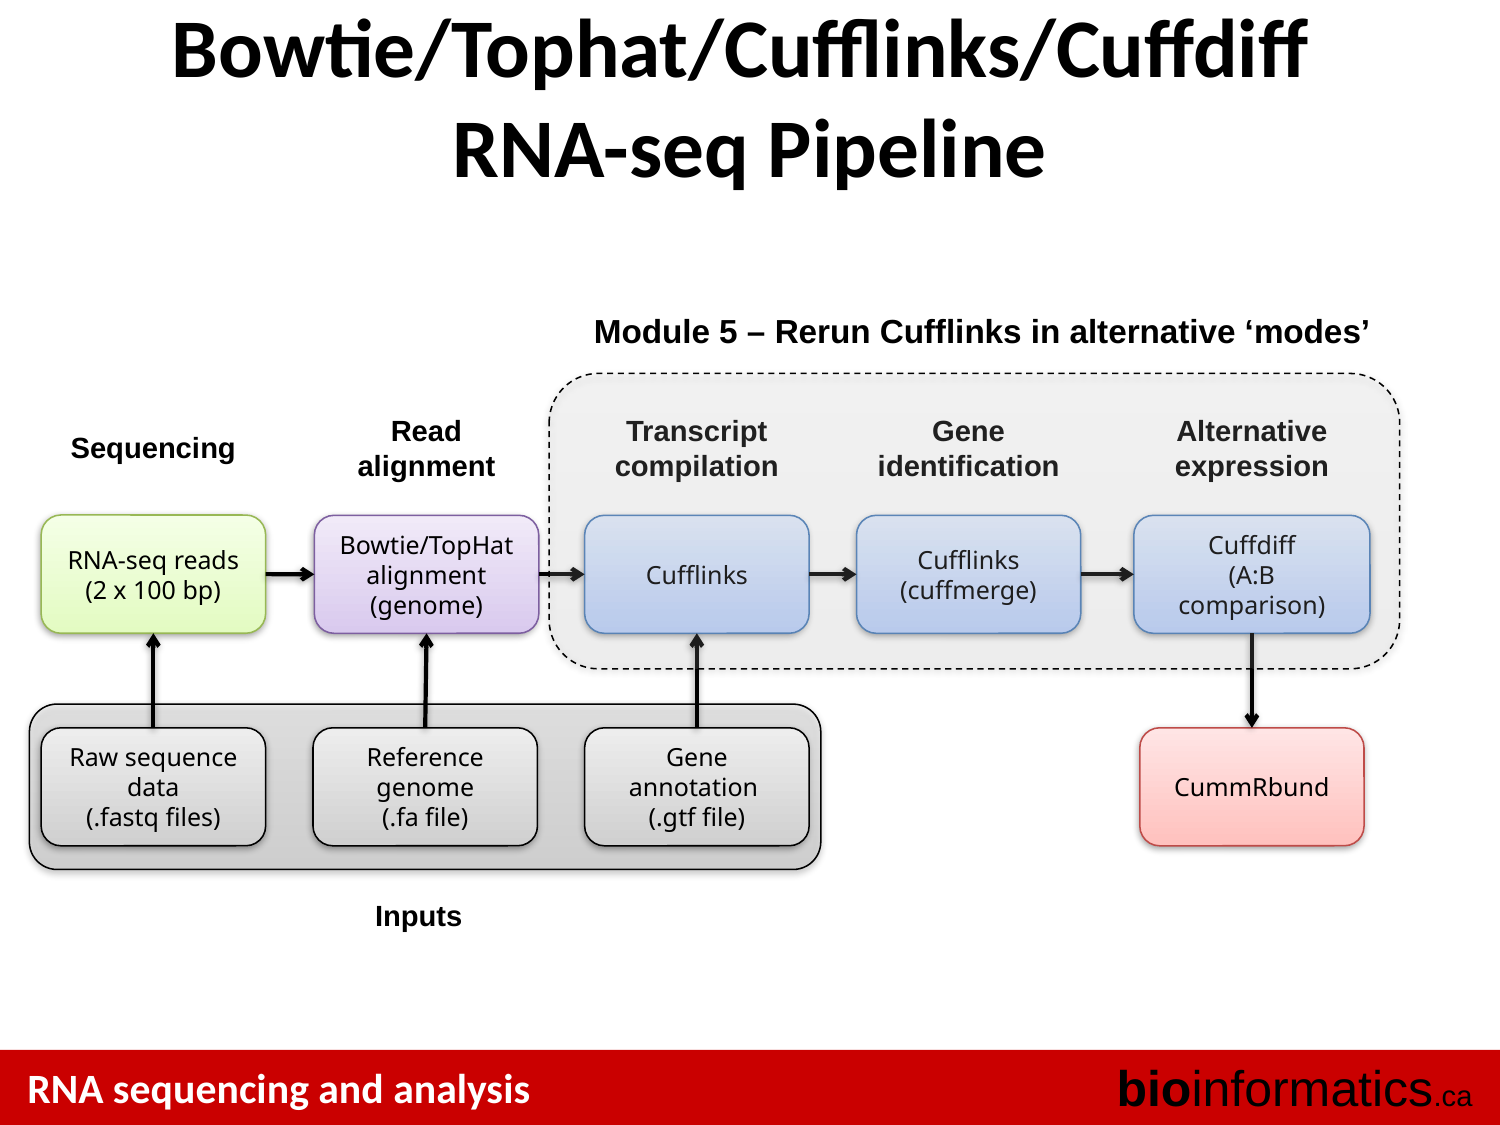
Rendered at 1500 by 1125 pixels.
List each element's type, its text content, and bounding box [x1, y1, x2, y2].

text_box Module 5 – Rerun Cufflinks in alternative ‘modes’ [579, 302, 1387, 358]
text_box [28, 703, 822, 871]
title Bowtie/Tophat/Cufflinks/Cuffdiff RNA-seq Pipeline [24, 0, 1475, 188]
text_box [560, 404, 831, 634]
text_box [40, 421, 266, 634]
text_box [548, 372, 1401, 670]
text_box Reference genome (.fa file) [312, 727, 539, 847]
text_box Gene annotation (.gtf file) [583, 727, 810, 847]
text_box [832, 404, 1105, 634]
text_box CummRbund [1139, 727, 1365, 847]
text_box Inputs [360, 889, 478, 940]
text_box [314, 404, 540, 634]
text_box Raw sequence data (.fastq files) [40, 727, 267, 847]
